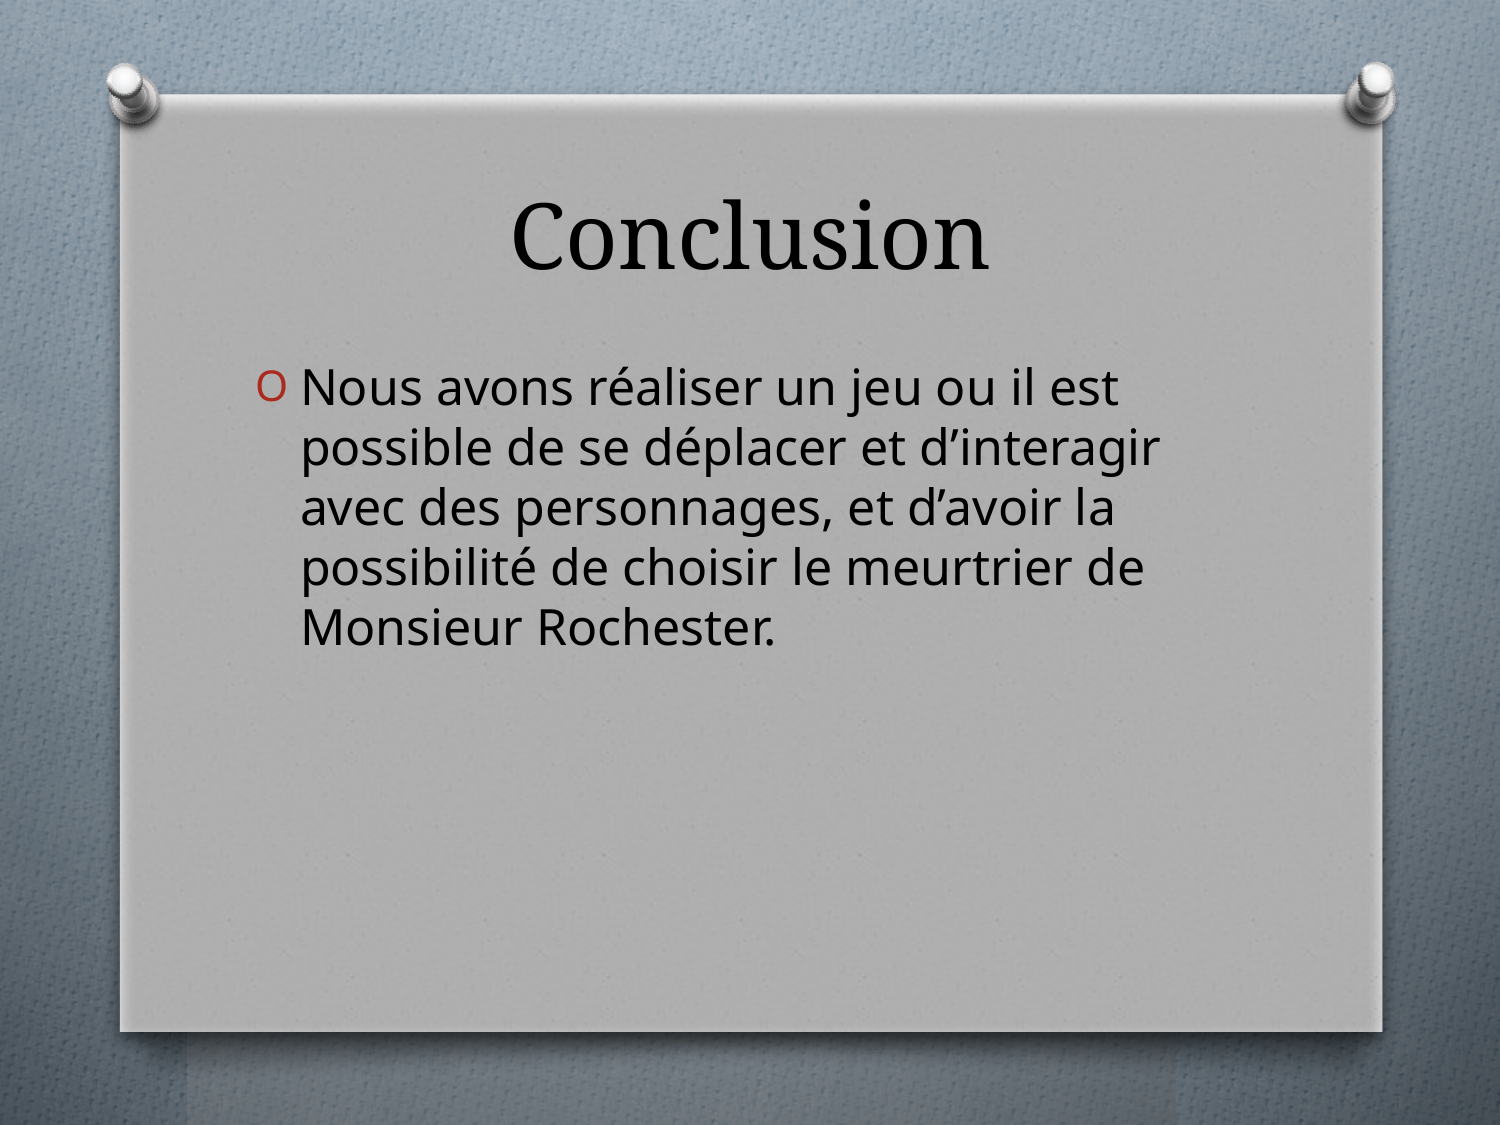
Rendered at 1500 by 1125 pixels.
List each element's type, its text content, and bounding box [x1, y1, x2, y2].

title Conclusion [179, 134, 1323, 332]
list Nous avons réaliser un jeu ou il est possible de se déplacer et d’interagir avec des personnages, et d’avoir la possibilité de choisir le meurtrier de Monsieur Rochester. [240, 347, 1257, 939]
picture [75, 29, 198, 153]
picture [1317, 35, 1439, 156]
